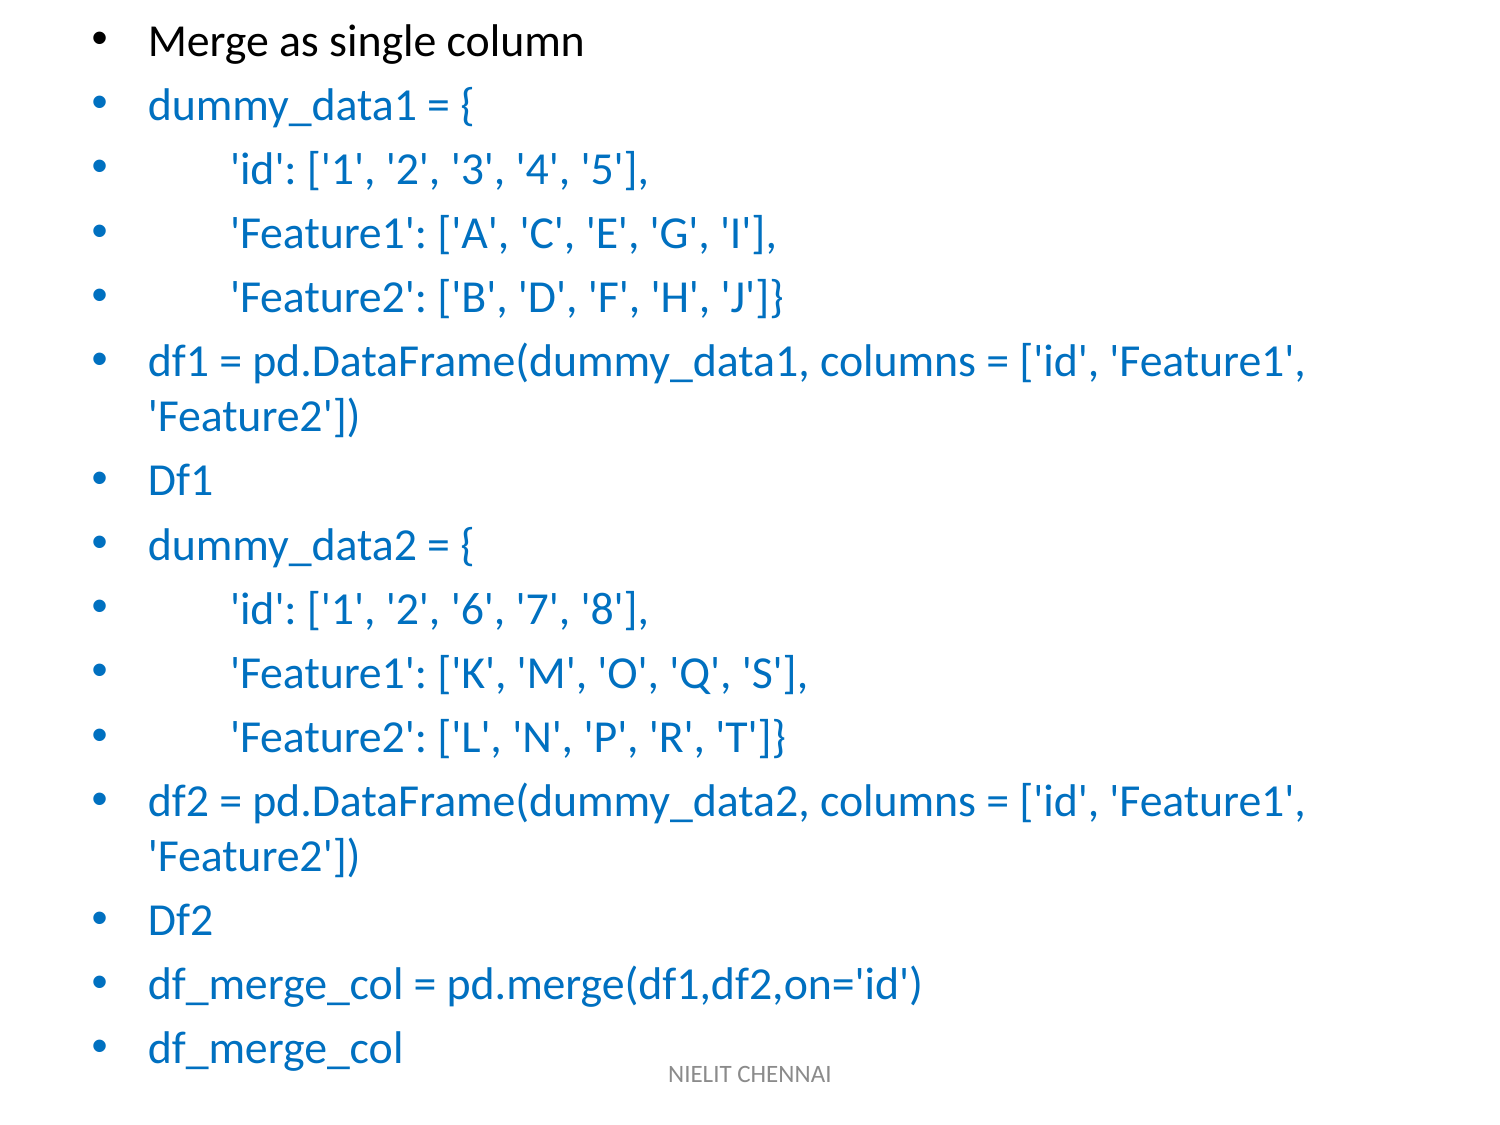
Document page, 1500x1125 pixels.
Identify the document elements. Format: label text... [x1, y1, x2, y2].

footer NIELIT CHENNAI [512, 1042, 988, 1103]
list Merge as single column dummy_data1 = { 'id': ['1', '2', '3', '4', '5'], 'Feature1': ['A', 'C', 'E', 'G', 'I'], 'Feature2': ['B', 'D', 'F', 'H', 'J']} df1 = pd.DataFrame(dummy_data1, columns = ['id', 'Feature1', 'Feature2']) Df1 dummy_data2 = { 'id': ['1', '2', '6', '7', '8'], 'Feature1': ['K', 'M', 'O', 'Q', 'S'], 'Feature2': ['L', 'N', 'P', 'R', 'T']} df2 = pd.DataFrame(dummy_data2, columns = ['id', 'Feature1', 'Feature2']) Df2 df_merge_col = pd.merge(df1,df2,on='id') df_merge_col [76, 2, 1427, 746]
